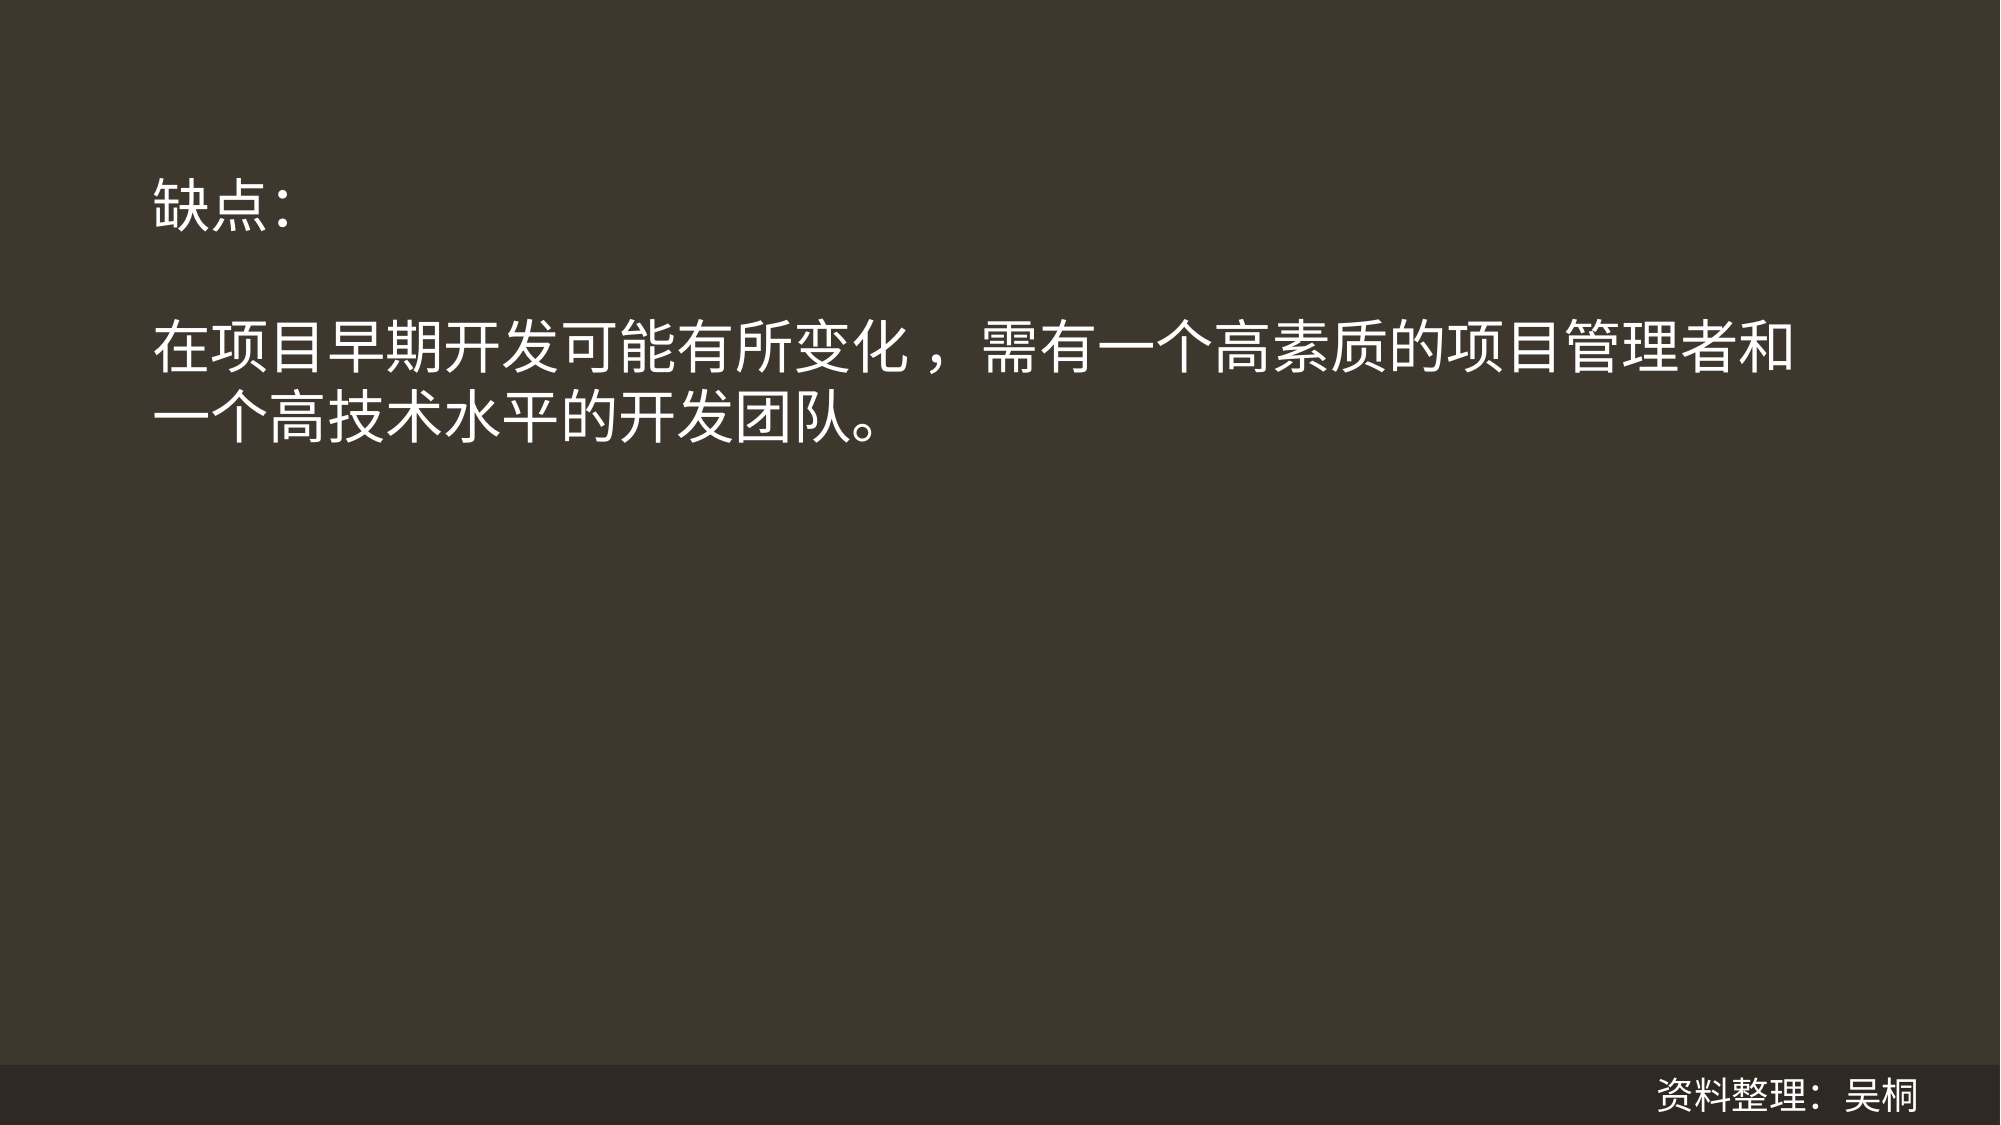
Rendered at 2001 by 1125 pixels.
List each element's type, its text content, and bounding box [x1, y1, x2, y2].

text_box 资料整理：吴桐 [1641, 1064, 2000, 1125]
title 缺点： [137, 59, 1863, 248]
text_box 在项目早期开发可能有所变化 ，需有一个高素质的项目管理者和一个高技术水平的开发团队。 [137, 302, 1863, 458]
